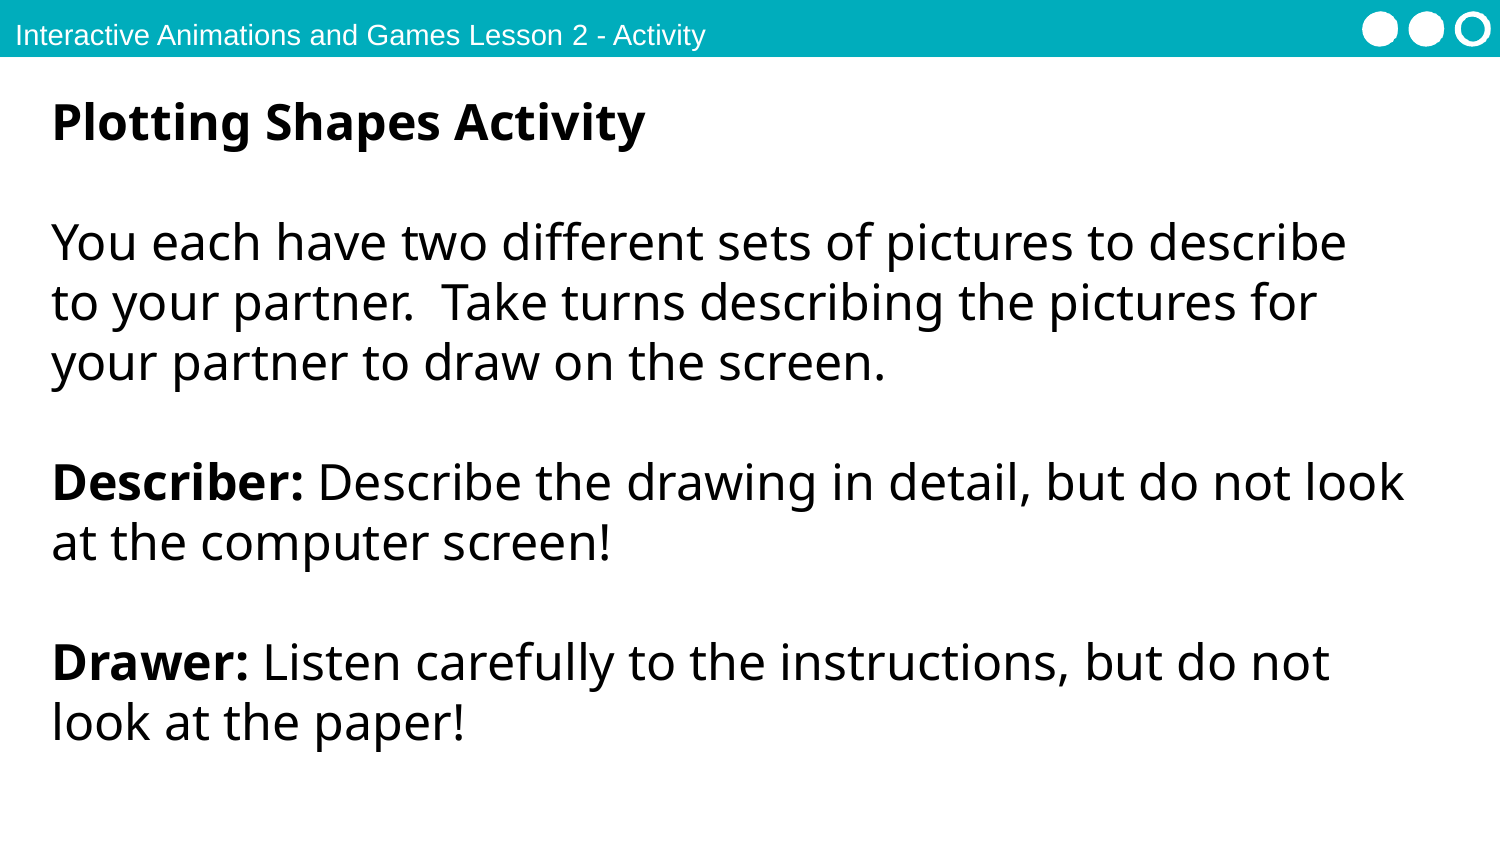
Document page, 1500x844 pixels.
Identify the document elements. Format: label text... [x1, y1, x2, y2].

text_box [1364, 13, 1488, 45]
picture [0, 0, 1500, 844]
text_box Interactive Animations and Games Lesson 2 - Activity [0, 0, 750, 58]
text_box Plotting Shapes Activity You each have two different sets of pictures to describe to your partner. Take turns describing the pictures for your partner to draw on the screen. Describer: Describe the drawing in detail, but do not look at the computer screen! Drawer: Listen carefully to the instructions, but do not look at the paper! [36, 75, 1425, 714]
